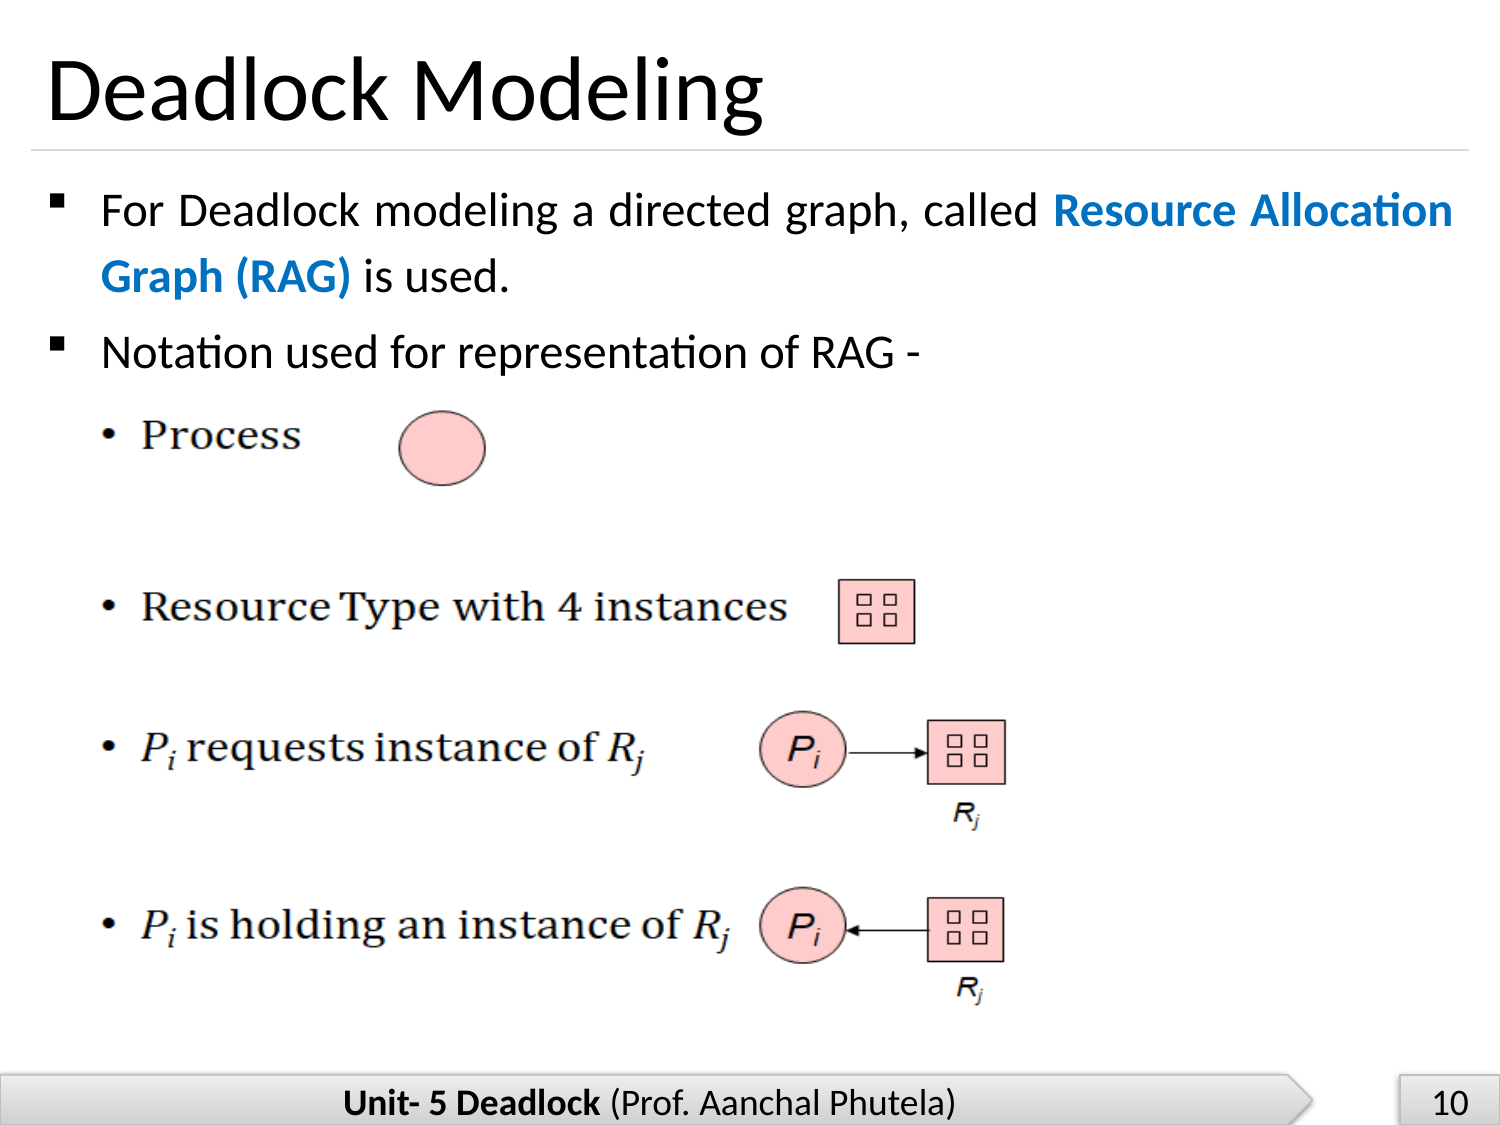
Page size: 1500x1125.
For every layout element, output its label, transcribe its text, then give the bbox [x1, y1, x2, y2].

list For Deadlock modeling a directed graph, called Resource Allocation Graph (RAG) is used. Notation used for representation of RAG - [31, 162, 1469, 388]
title Deadlock Modeling [31, 17, 1469, 150]
picture [74, 387, 1076, 1032]
